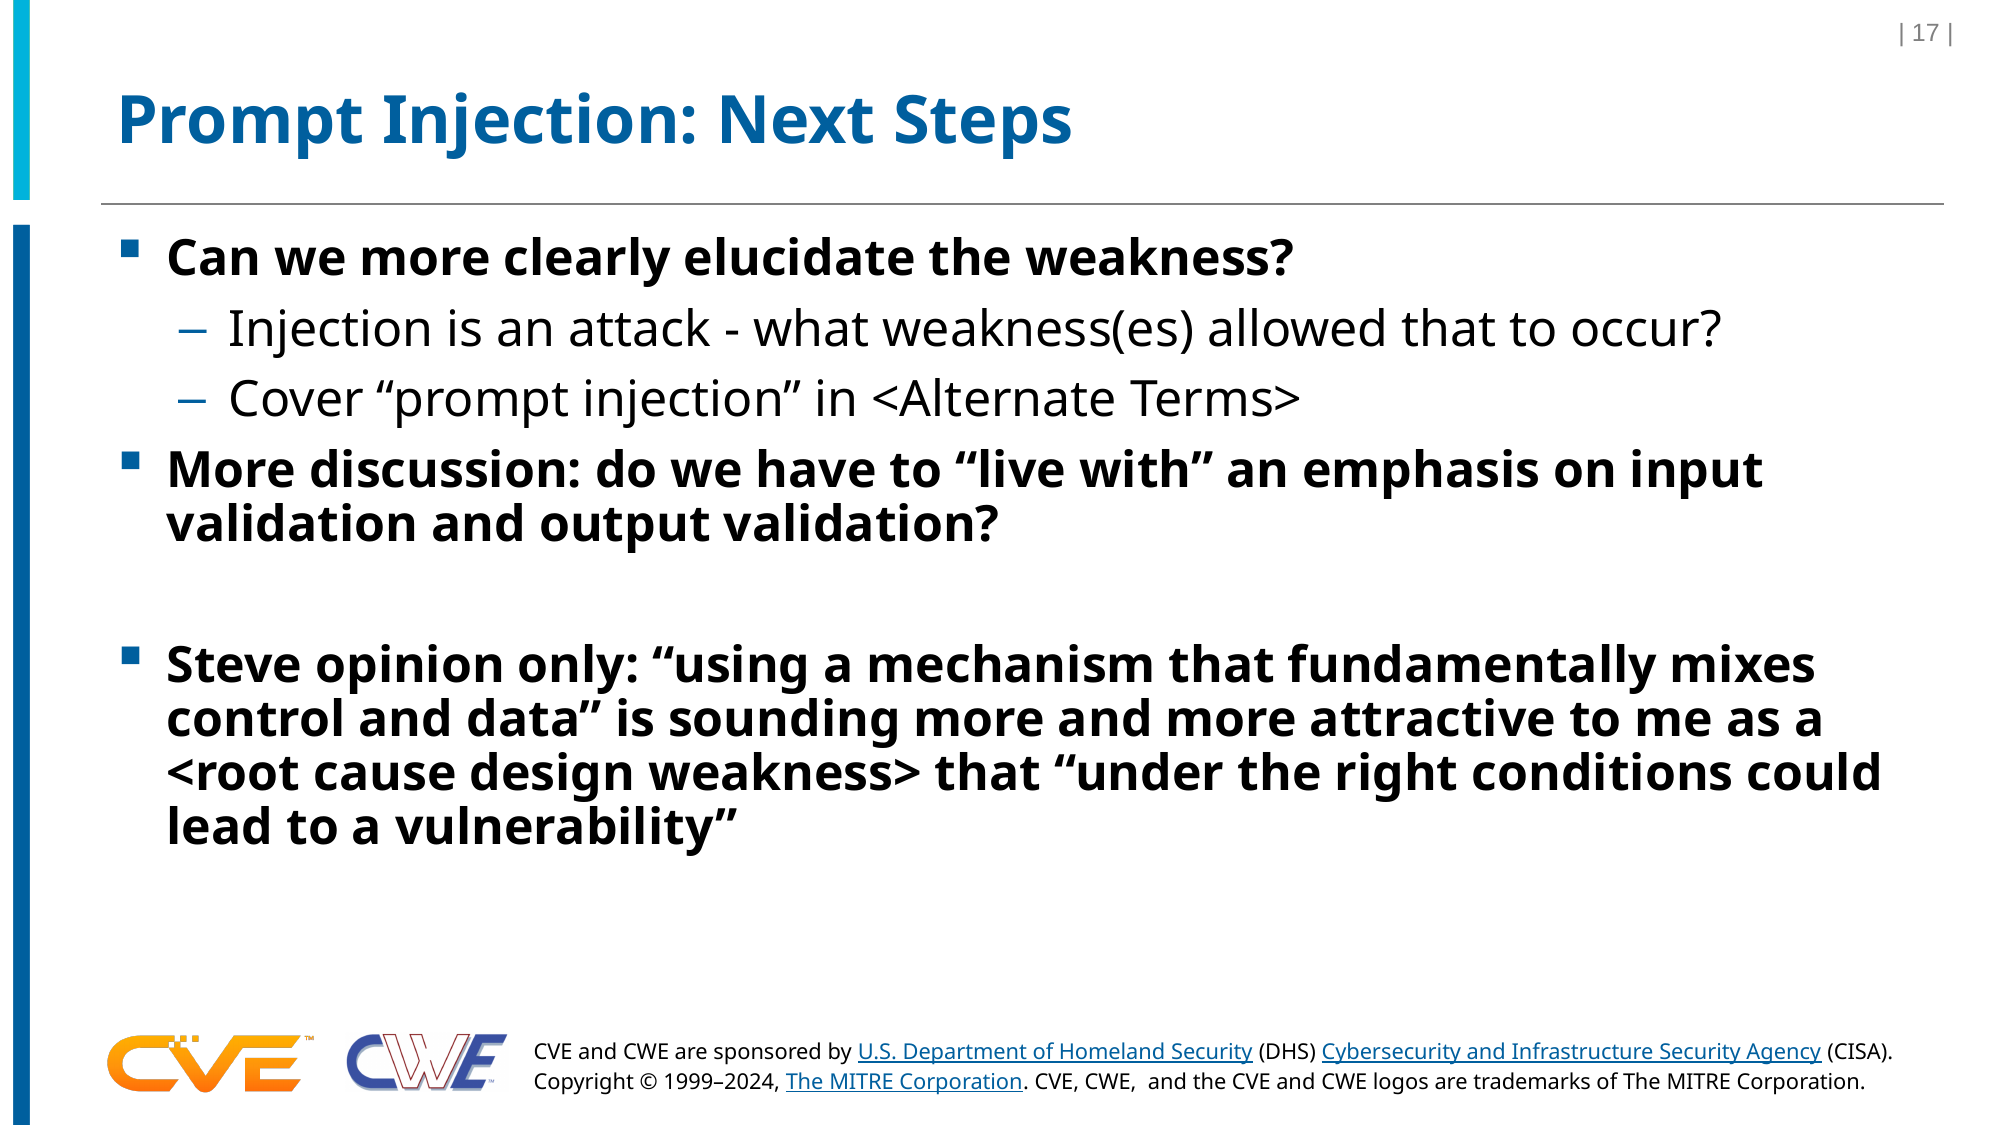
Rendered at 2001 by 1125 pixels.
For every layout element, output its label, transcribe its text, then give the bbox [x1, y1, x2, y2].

slide_number | 17 | [1685, 9, 1976, 51]
picture [345, 1032, 509, 1092]
picture [90, 1022, 328, 1106]
list Can we more clearly elucidate the weakness? Injection is an attack - what weakness(es) allowed that to occur? Cover “prompt injection” in <Alternate Terms> More discussion: do we have to “live with” an emphasis on input validation and output validation? Steve opinion only: “using a mechanism that fundamentally mixes control and data” is sounding more and more attractive to me as a <root cause design weakness> that “under the right conditions could lead to a vulnerability” [101, 224, 1945, 1012]
title Prompt Injection: Next Steps [101, 60, 1945, 184]
